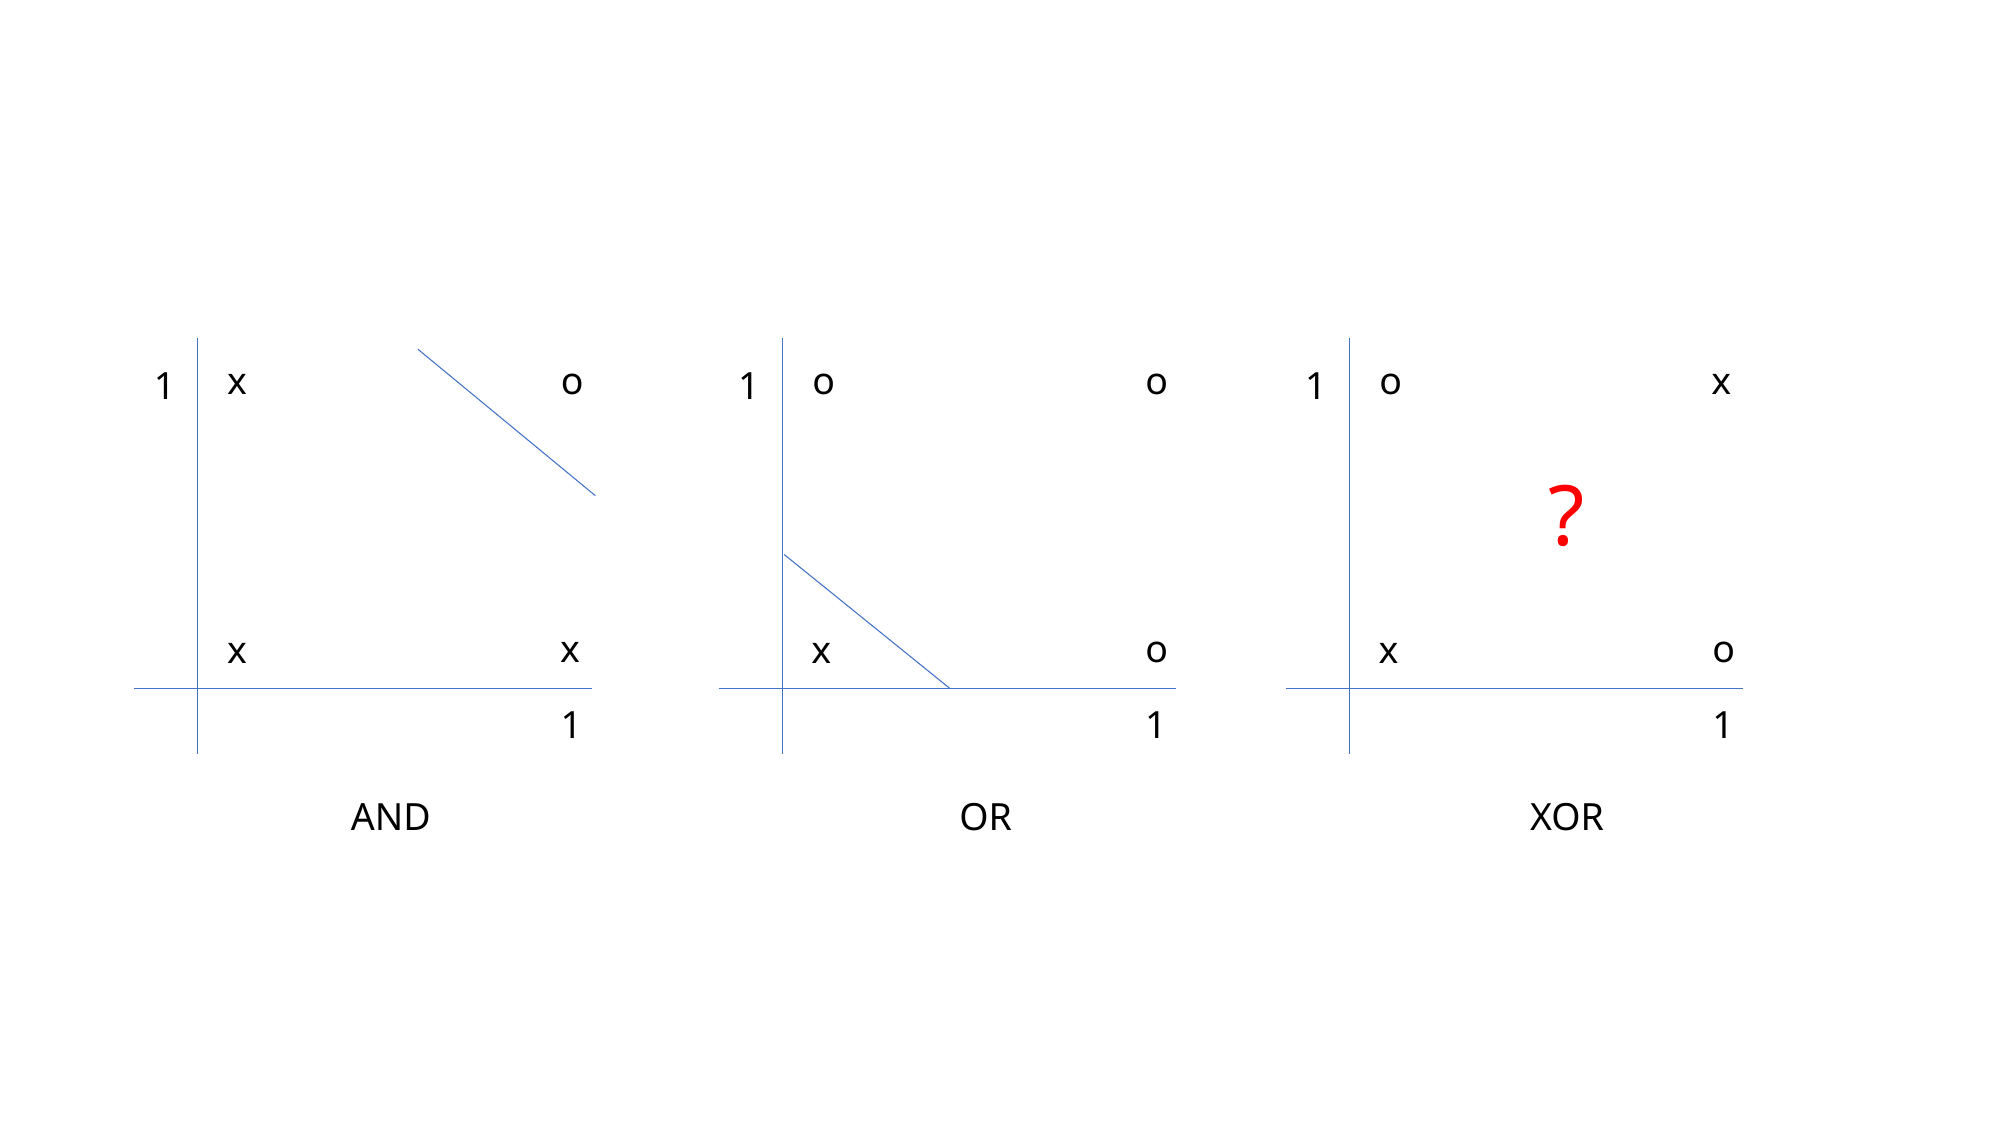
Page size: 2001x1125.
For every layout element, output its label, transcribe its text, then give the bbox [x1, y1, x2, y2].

text_box ? [1534, 455, 1601, 570]
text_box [417, 349, 596, 496]
text_box 1 [545, 693, 597, 754]
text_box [784, 554, 950, 689]
text_box 1 [138, 355, 190, 415]
text_box 1 [1697, 693, 1749, 754]
text_box x [545, 617, 595, 678]
text_box 1 [723, 355, 775, 415]
text_box 1 [1290, 355, 1342, 415]
text_box x [212, 349, 262, 409]
text_box o [1130, 617, 1184, 678]
text_box x [1696, 349, 1746, 409]
text_box x [1363, 618, 1414, 678]
text_box o [1697, 617, 1751, 678]
text_box 1 [1130, 693, 1182, 754]
text_box o [1130, 349, 1184, 409]
text_box o [797, 349, 851, 409]
text_box x [212, 618, 262, 678]
text_box OR [944, 785, 1027, 845]
text_box XOR [1515, 785, 1619, 845]
text_box o [1364, 349, 1418, 409]
text_box AND [336, 785, 446, 845]
